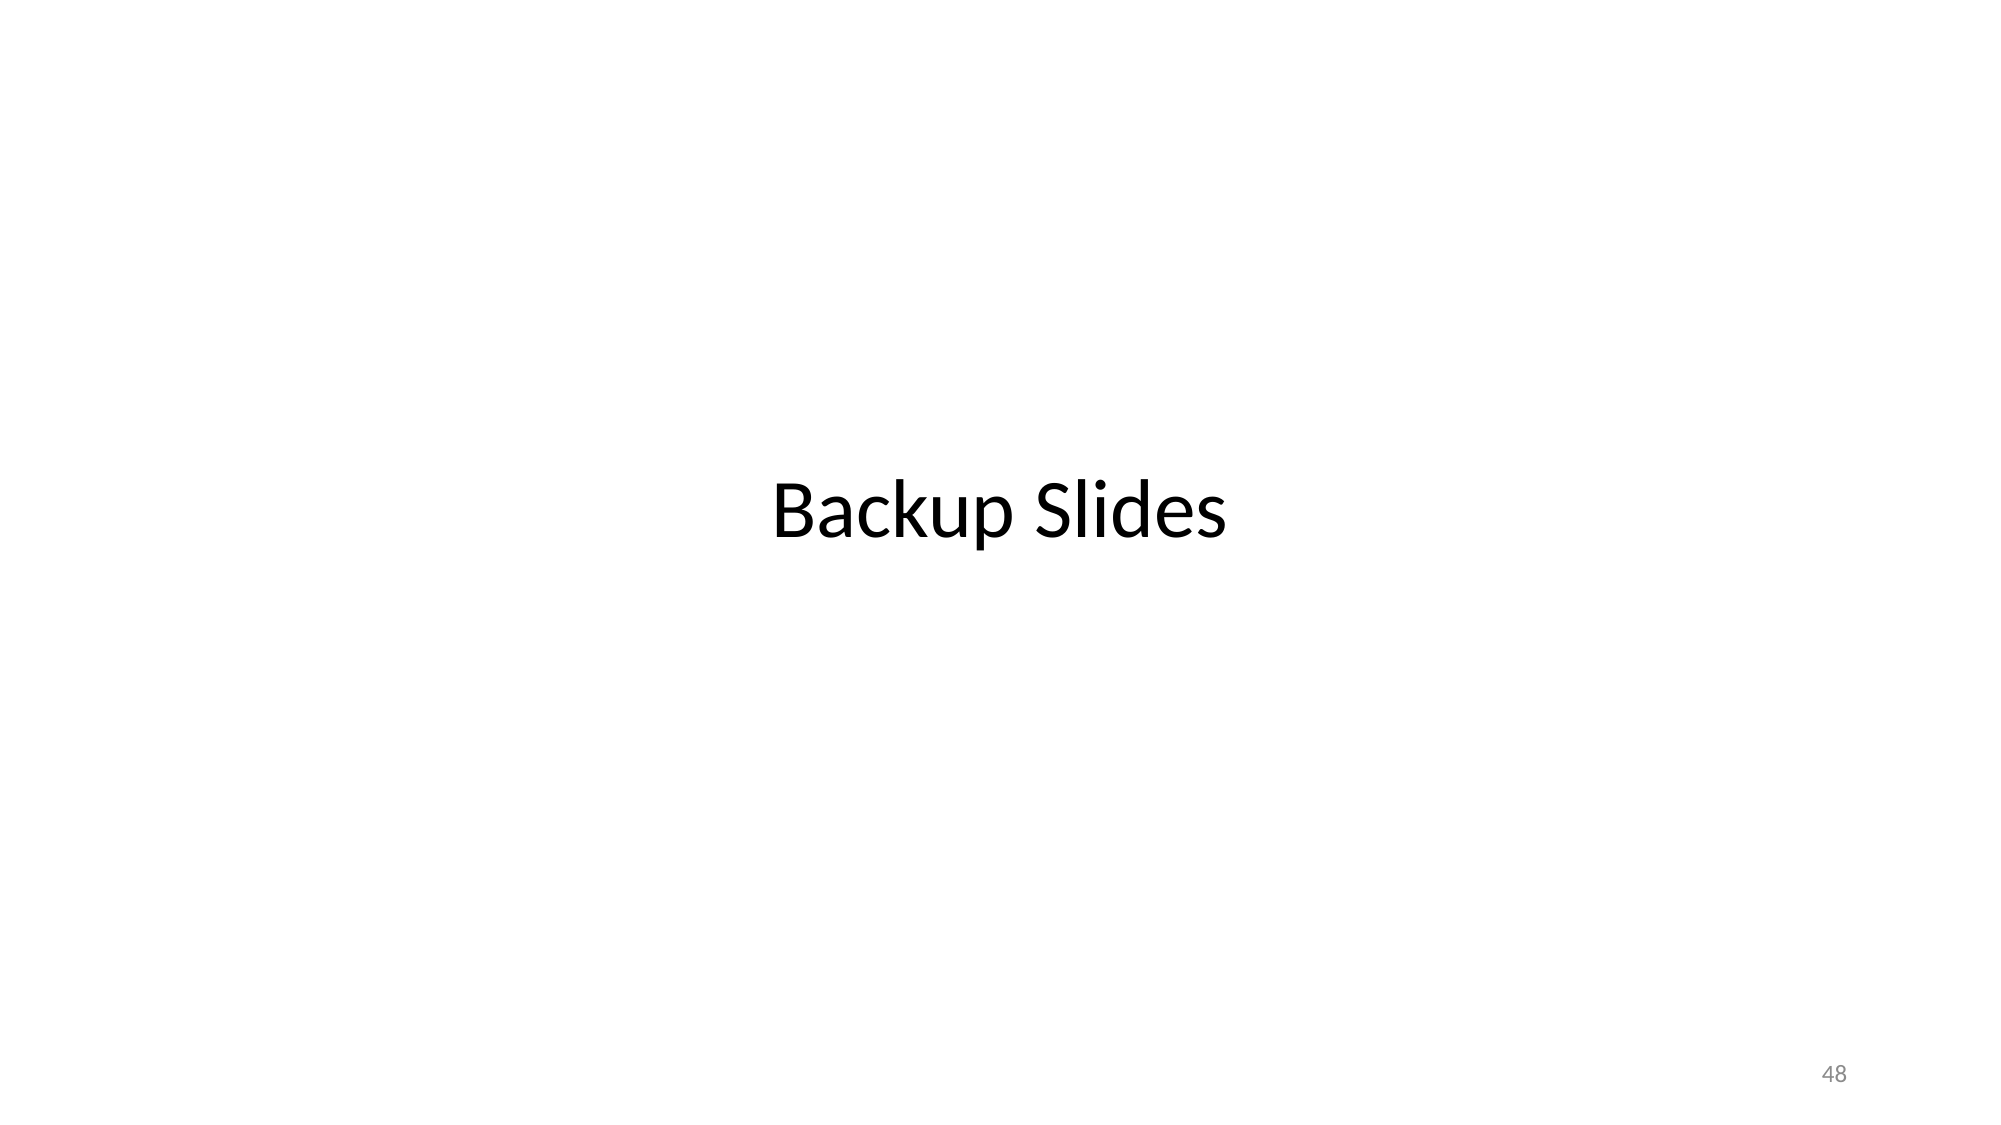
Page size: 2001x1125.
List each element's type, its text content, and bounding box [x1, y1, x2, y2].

slide_number 48 [1412, 1042, 1863, 1103]
text_box Backup Slides [756, 446, 1244, 562]
